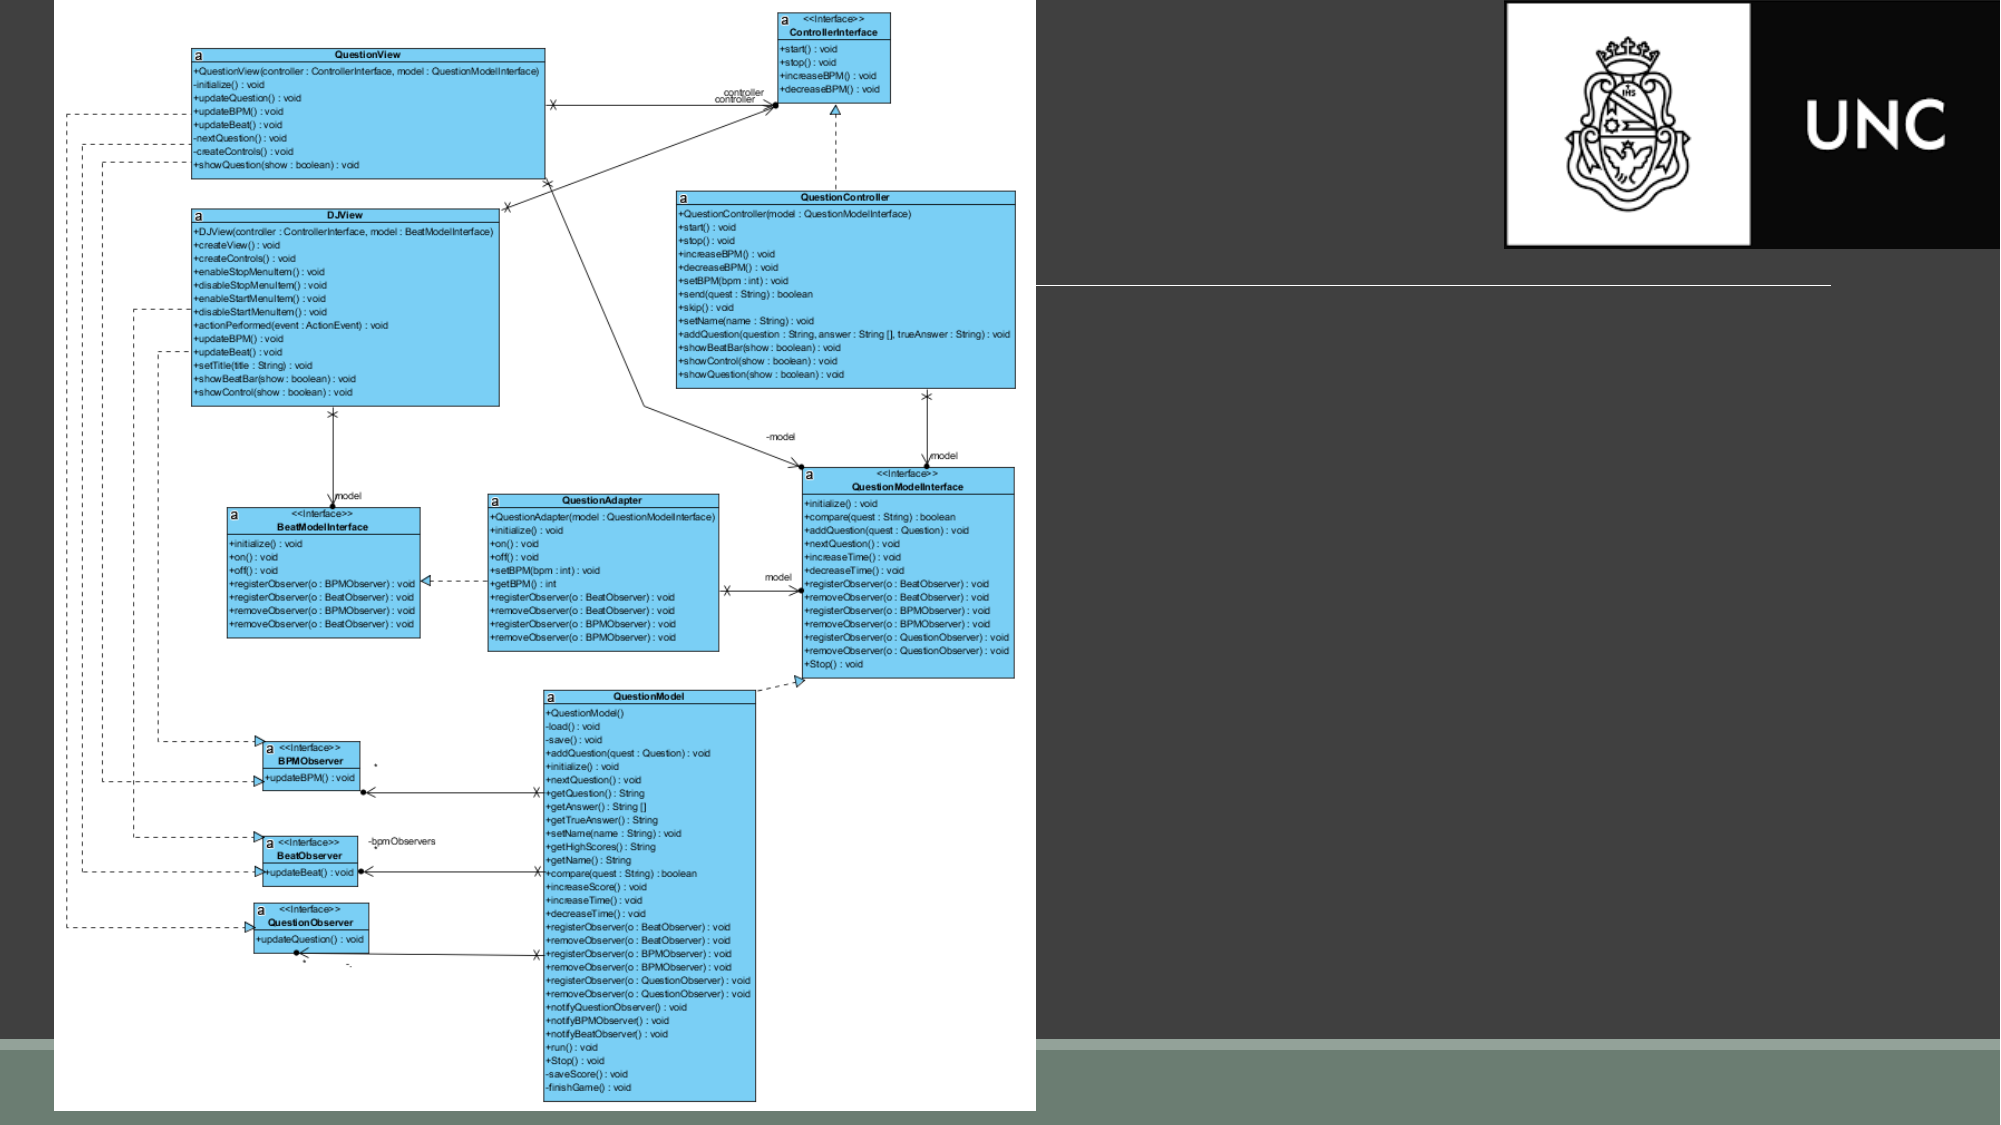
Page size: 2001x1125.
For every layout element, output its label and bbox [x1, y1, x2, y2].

list [54, 0, 1036, 1111]
picture [1504, 0, 2000, 249]
